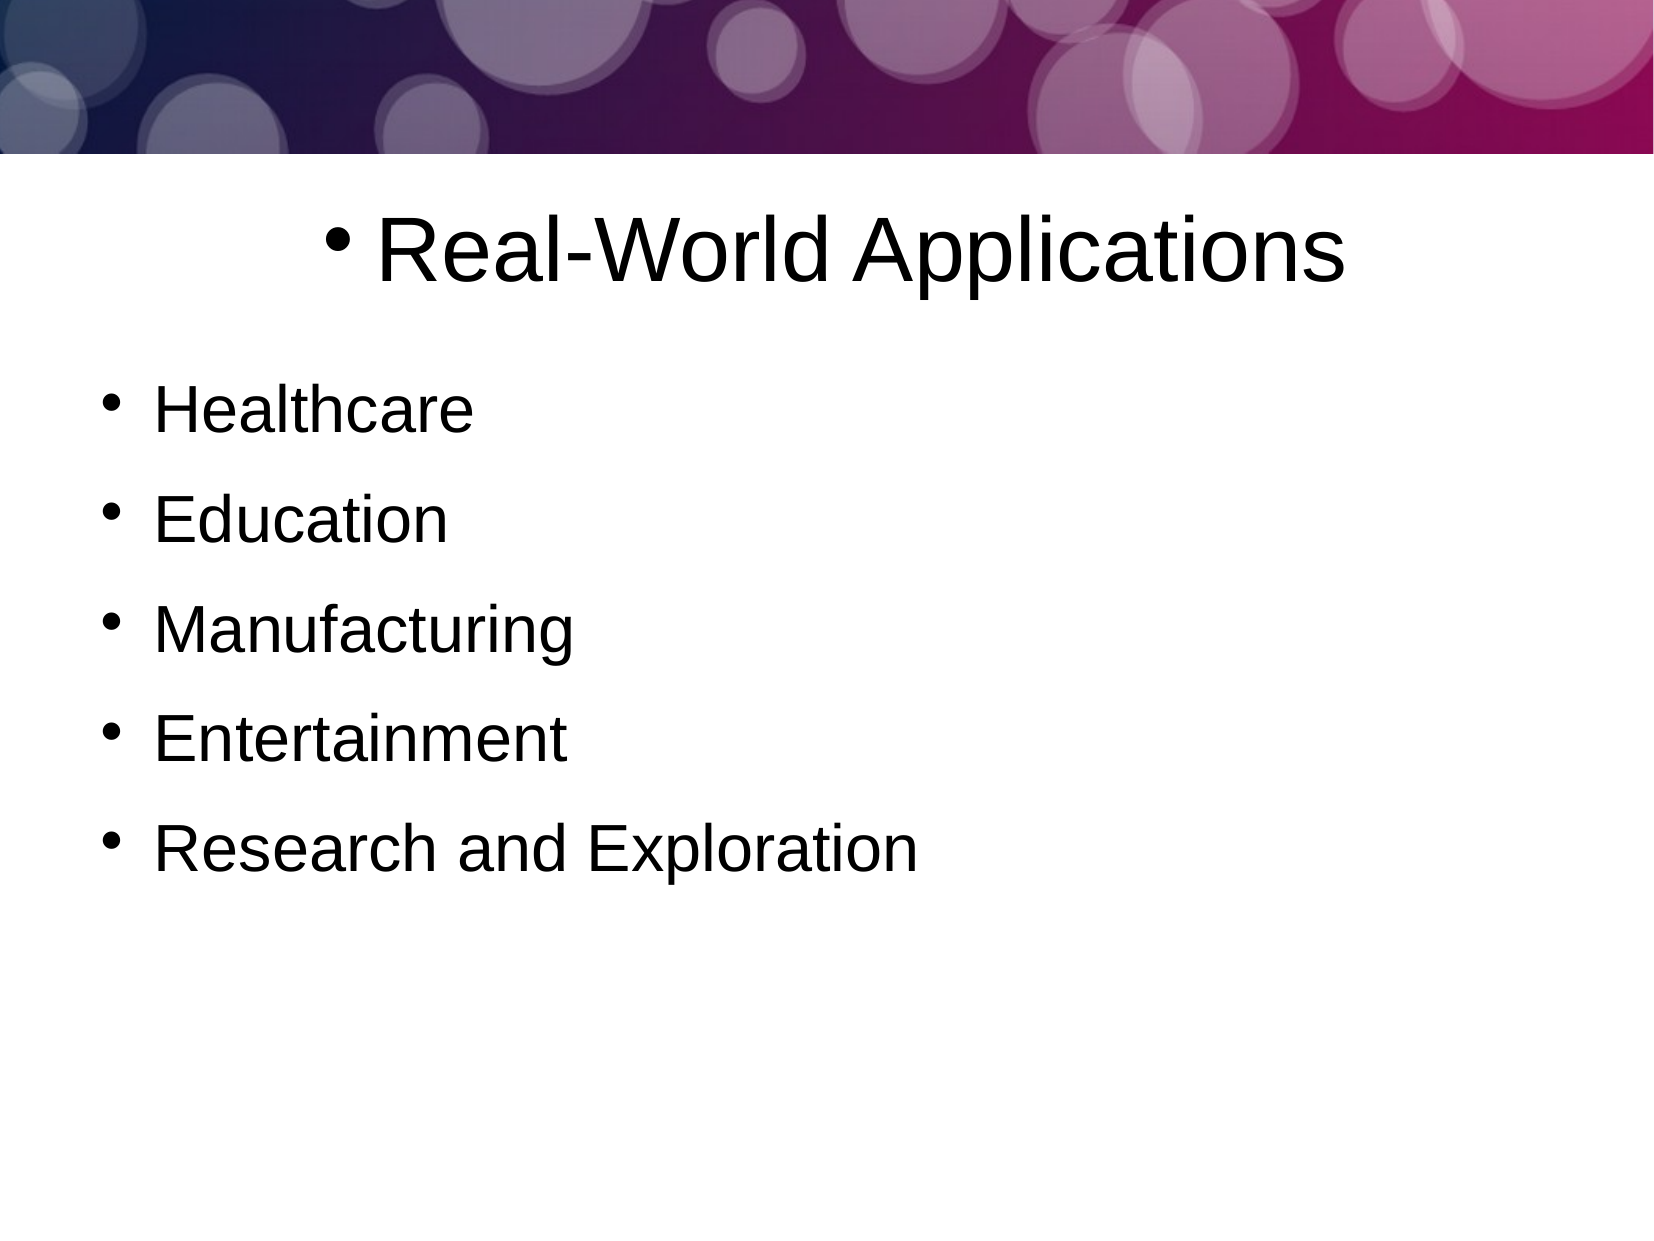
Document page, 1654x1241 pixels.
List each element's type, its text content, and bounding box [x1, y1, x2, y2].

text_box Real-World Applications [82, 159, 1571, 331]
picture [0, 0, 1654, 154]
text_box Healthcare Education Manufacturing Entertainment Research and Exploration [82, 366, 1571, 1087]
